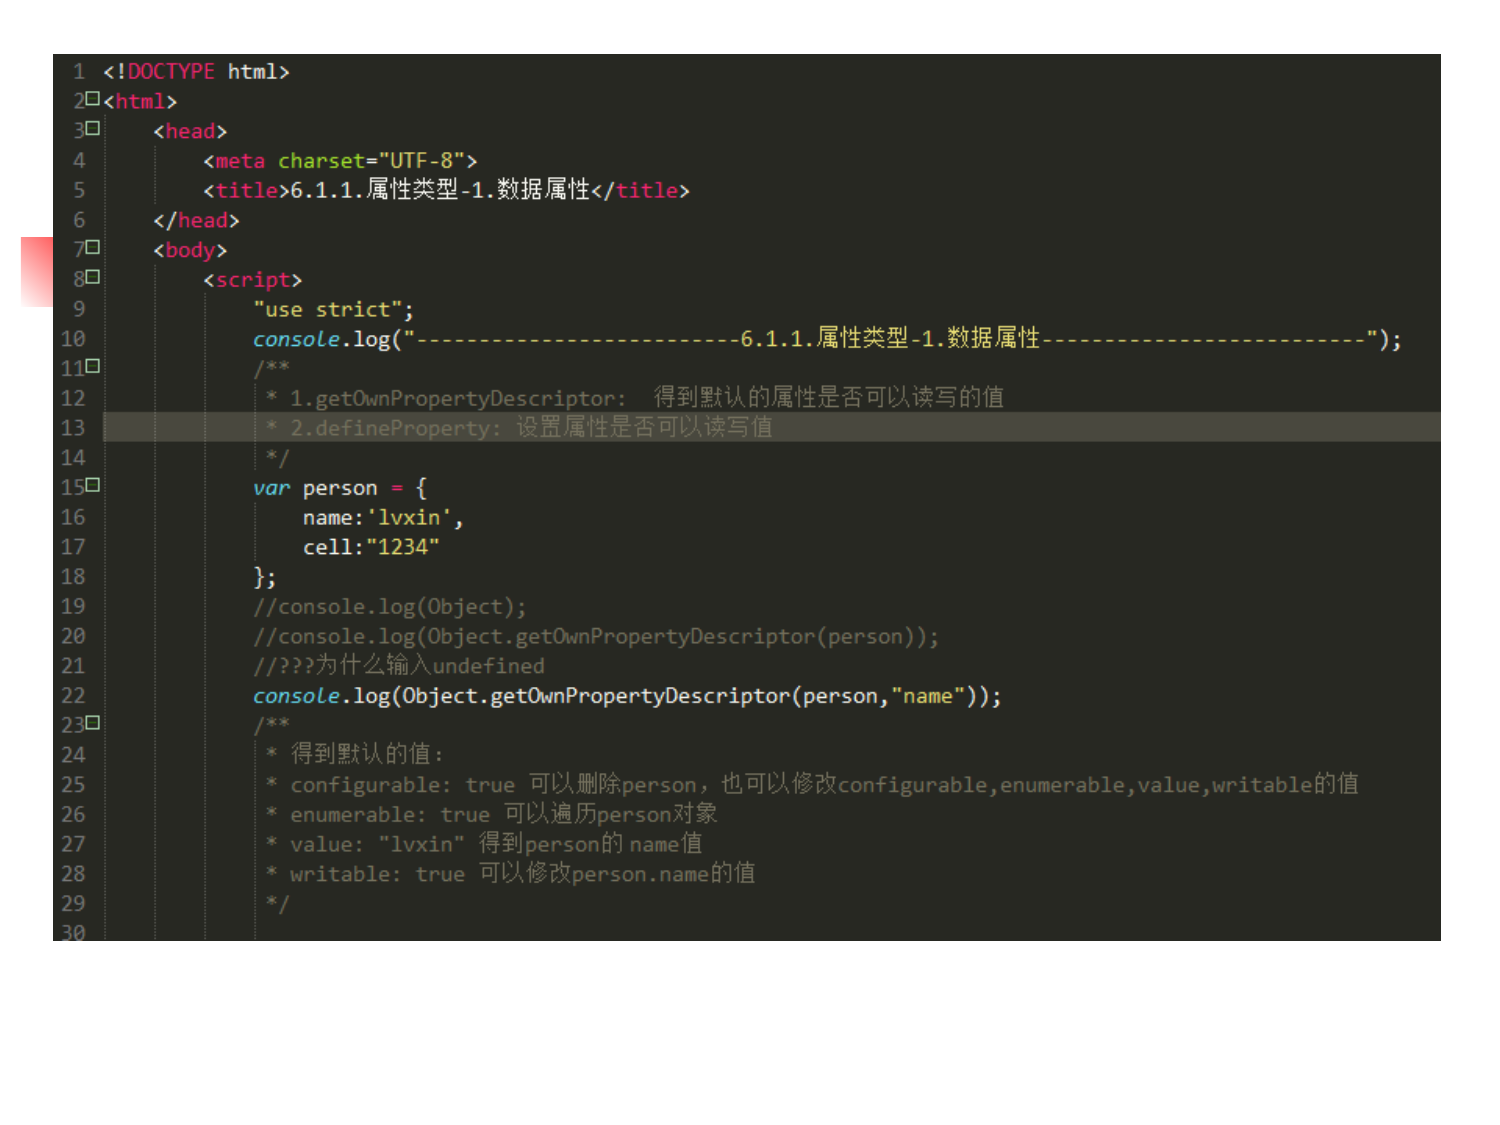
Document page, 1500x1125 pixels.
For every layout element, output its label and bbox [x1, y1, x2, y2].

picture [52, 54, 1441, 941]
